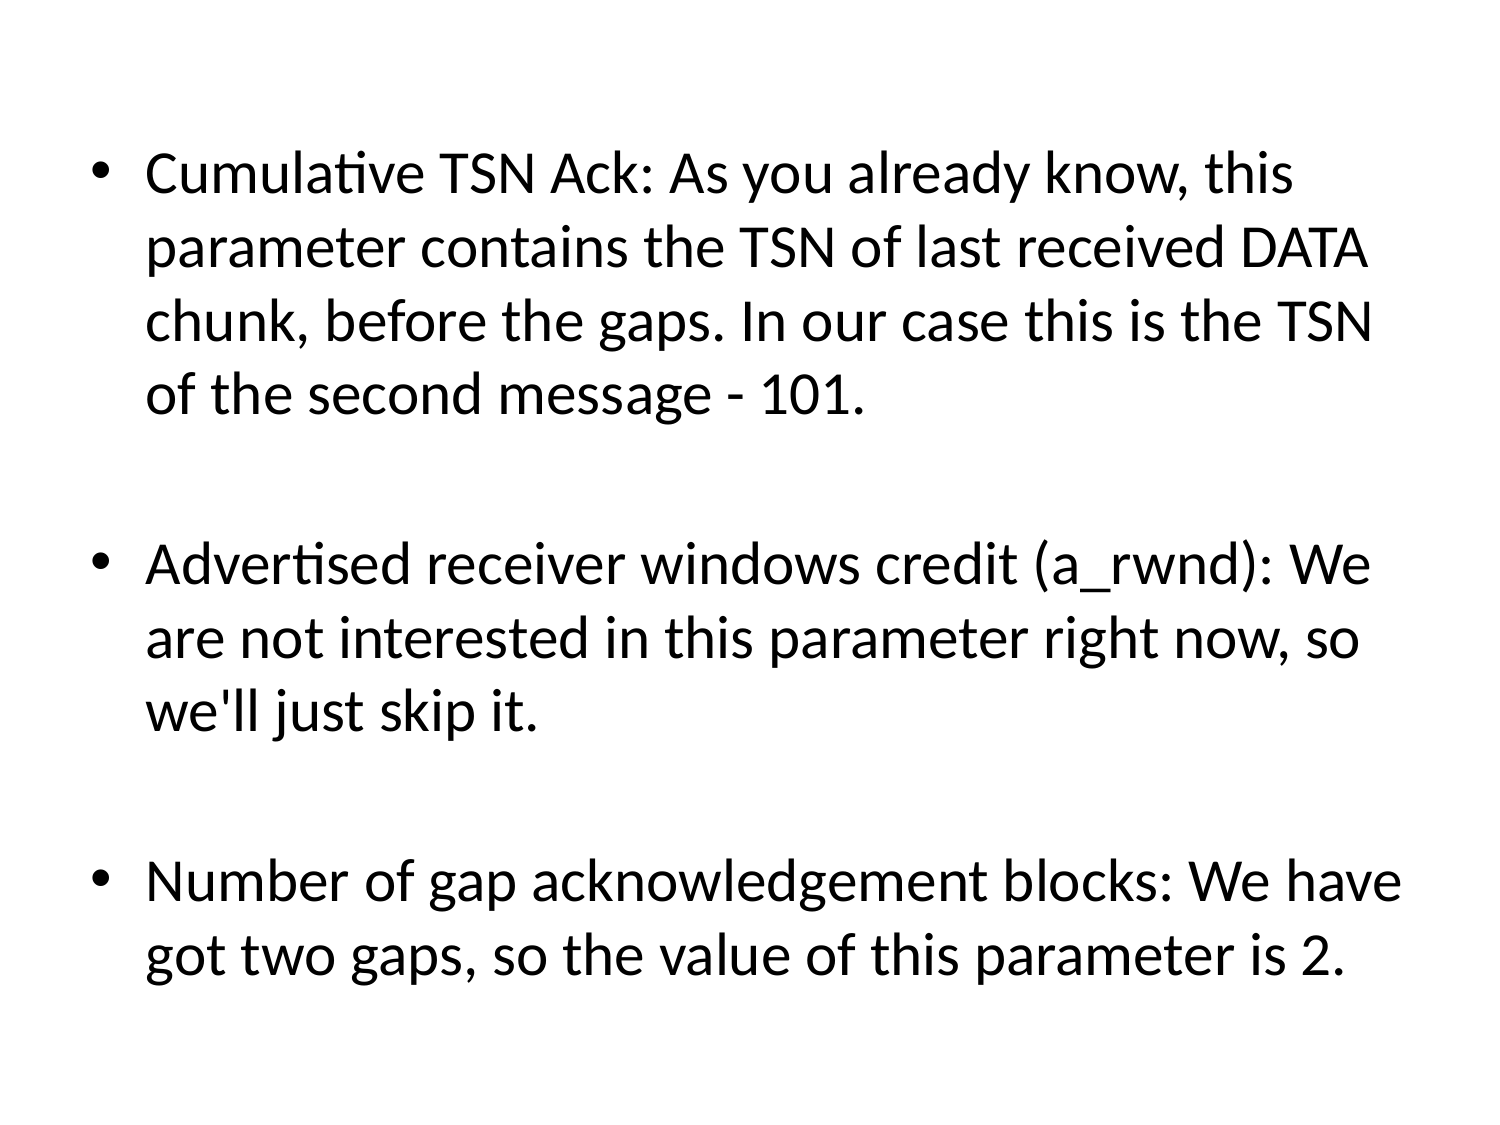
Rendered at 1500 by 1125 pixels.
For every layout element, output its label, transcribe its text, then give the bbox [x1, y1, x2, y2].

list Cumulative TSN Ack: As you already know, this parameter contains the TSN of last received DATA chunk, before the gaps. In our case this is the TSN of the second message - 101. Advertised receiver windows credit (a_rwnd): We are not interested in this parameter right now, so we'll just skip it. Number of gap acknowledgement blocks: We have got two gaps, so the value of this parameter is 2. [75, 125, 1425, 1005]
